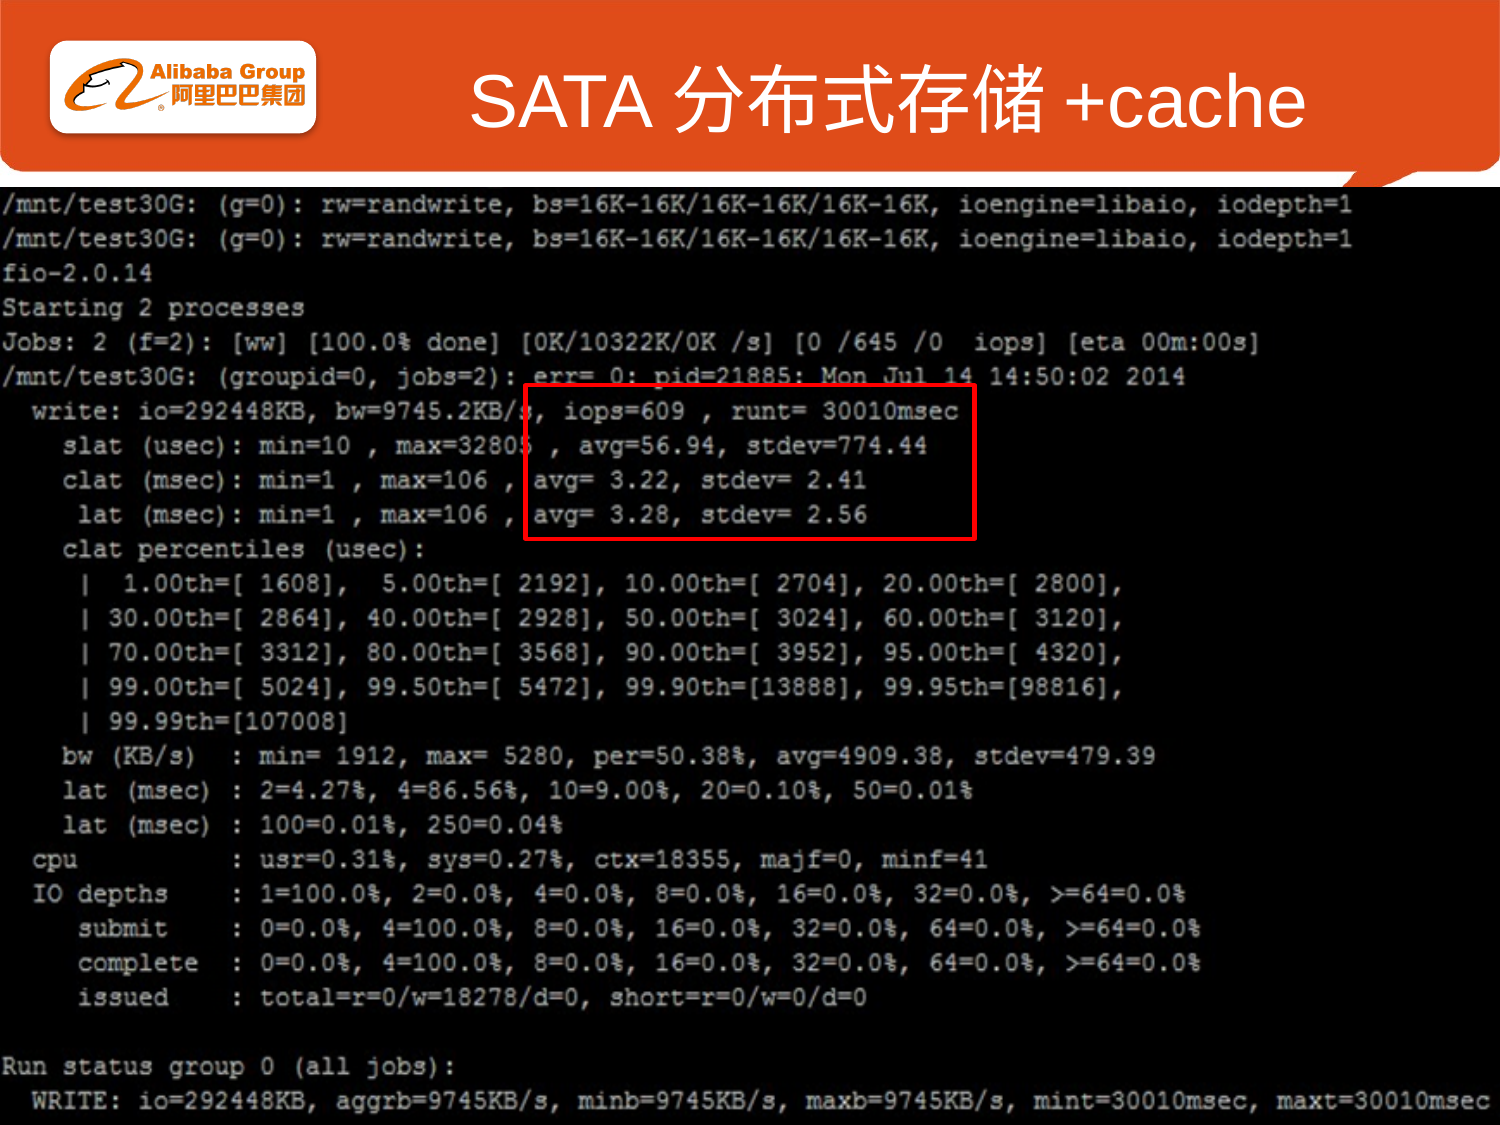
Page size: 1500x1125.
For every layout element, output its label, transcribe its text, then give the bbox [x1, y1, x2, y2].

title SATA分布式存储+cache [351, 45, 1425, 164]
picture [0, 0, 1500, 1125]
